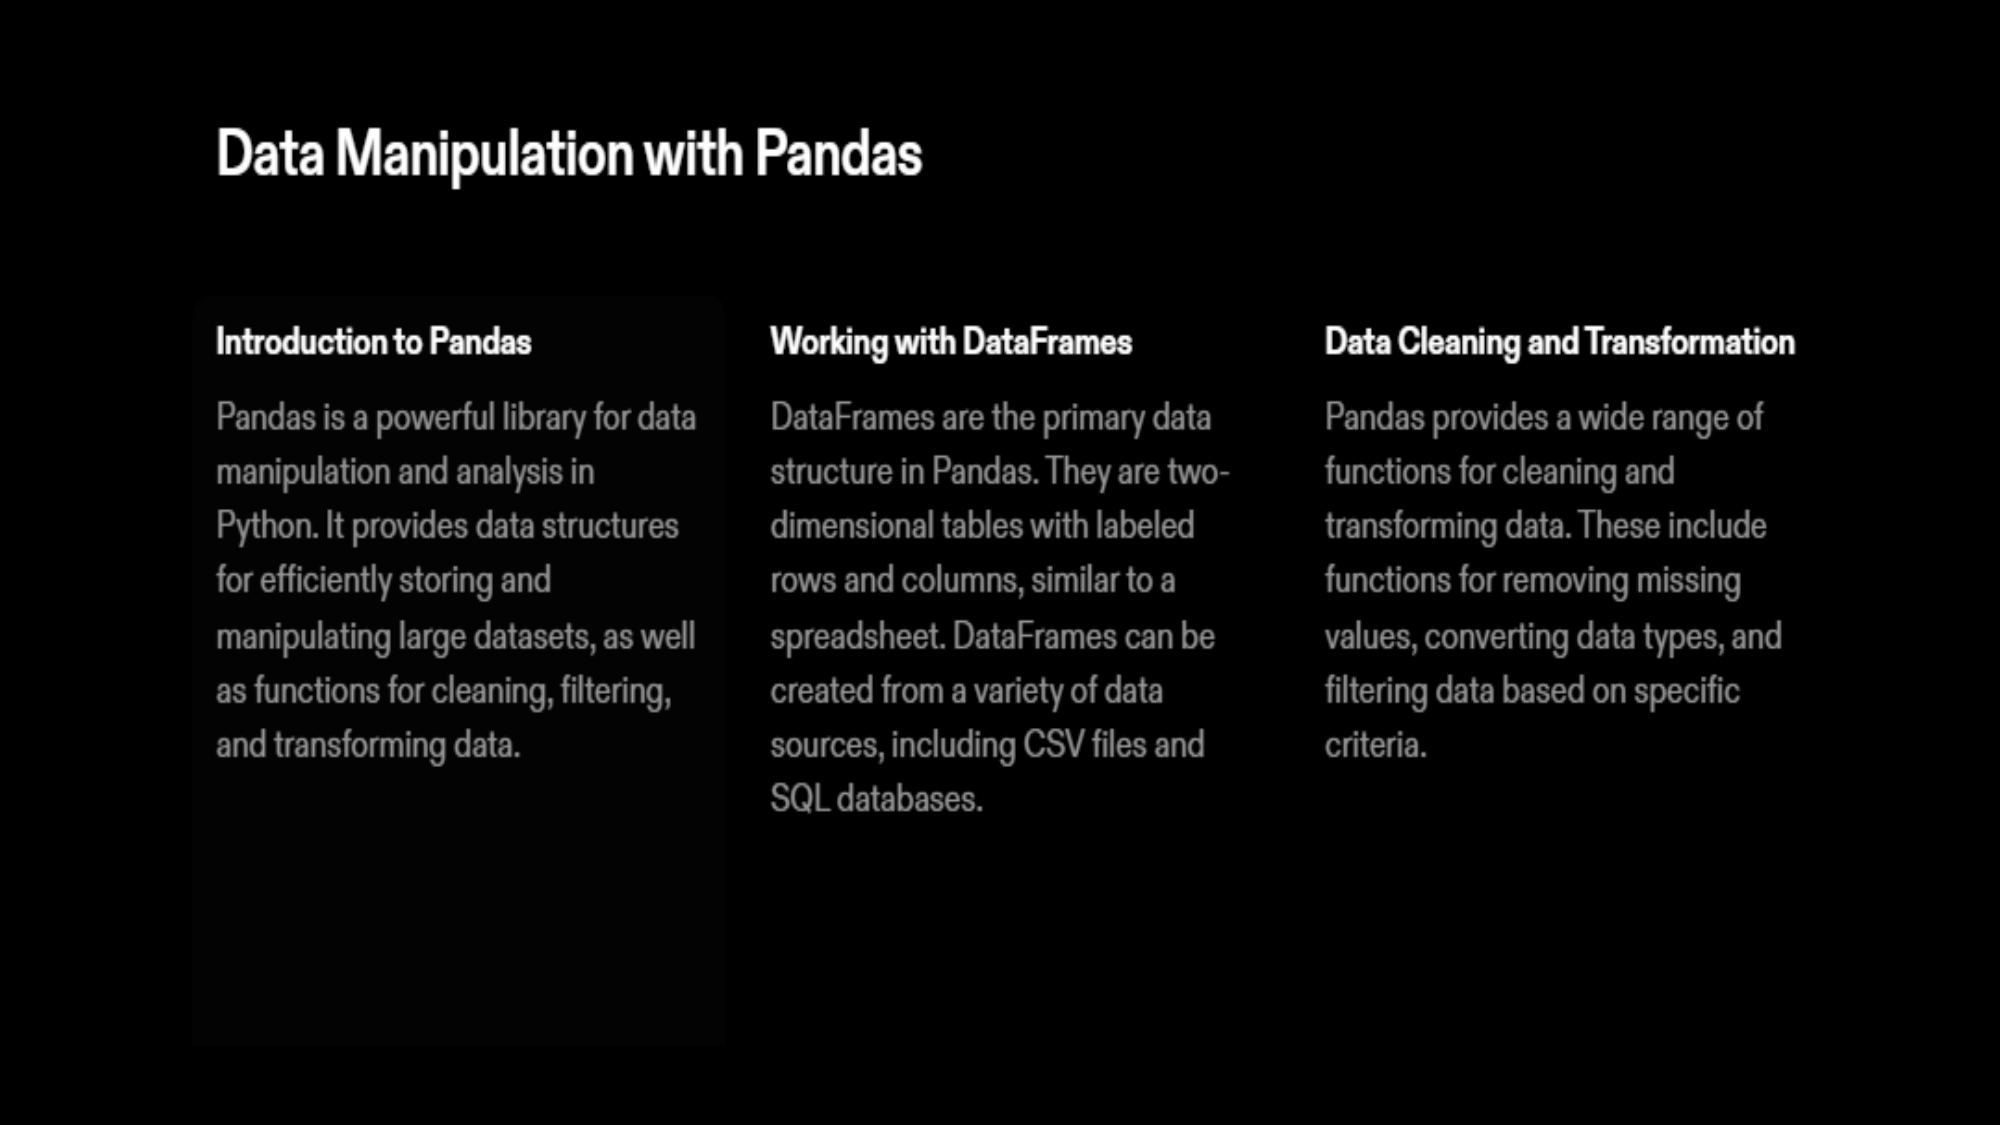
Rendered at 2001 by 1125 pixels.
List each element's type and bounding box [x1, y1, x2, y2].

list [187, 91, 1828, 1045]
